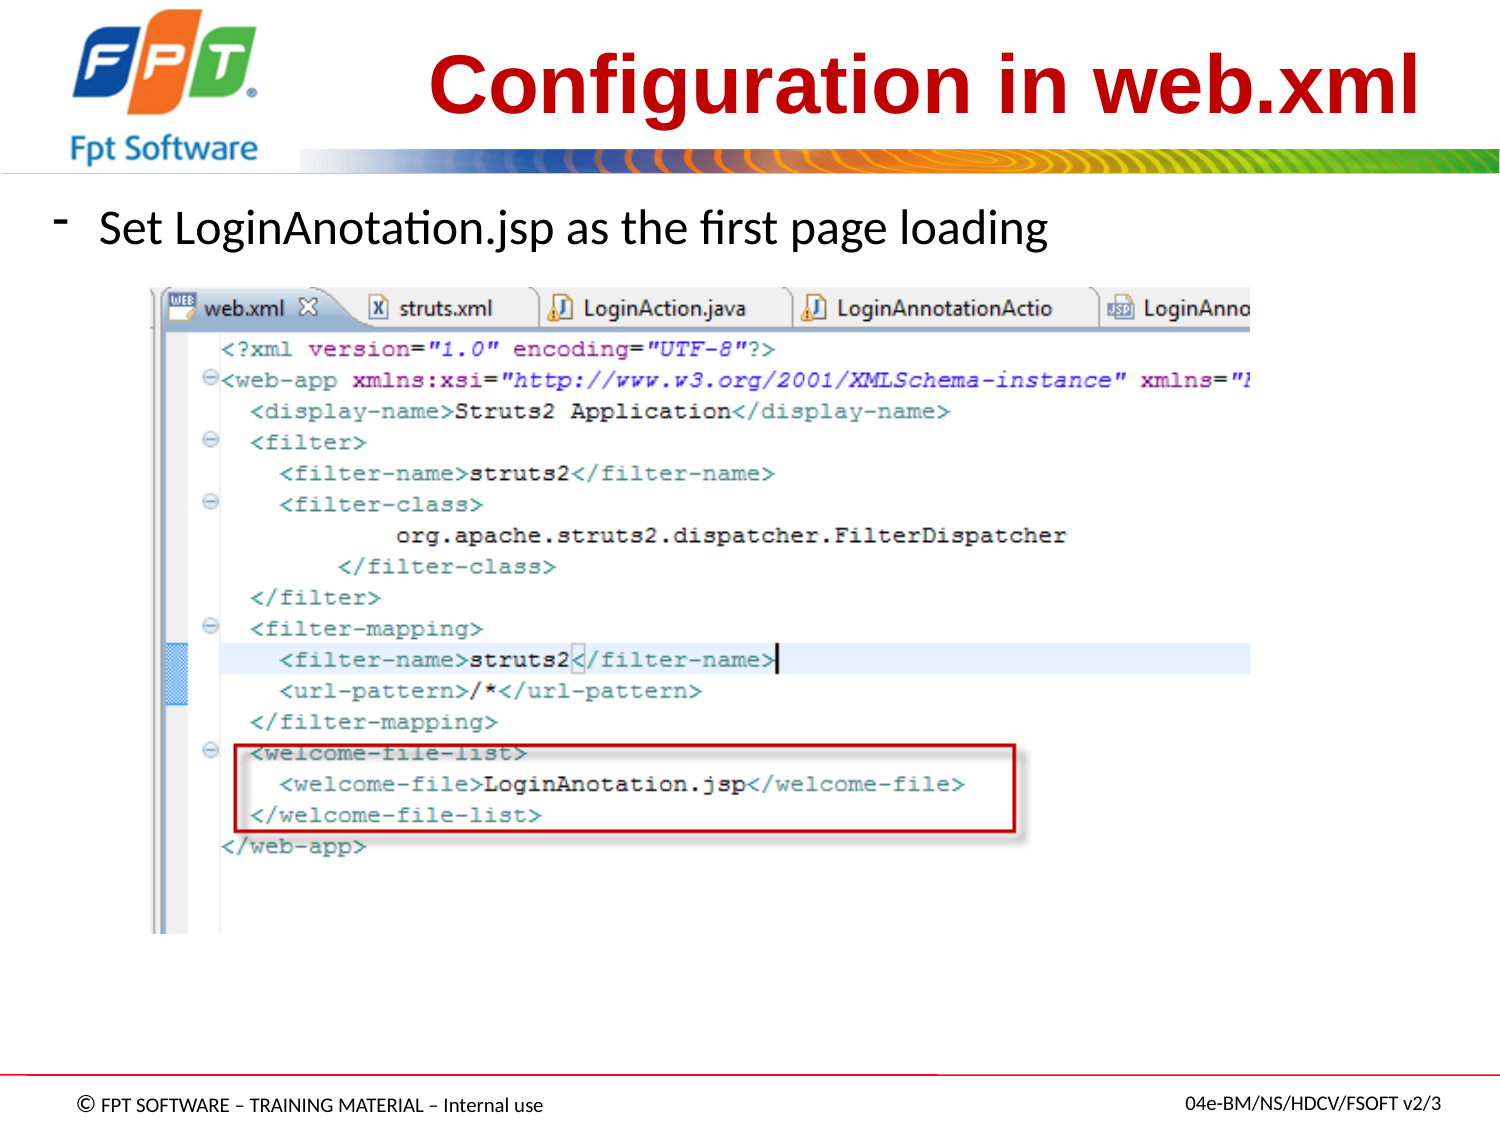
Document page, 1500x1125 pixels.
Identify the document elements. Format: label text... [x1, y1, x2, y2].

picture [0, 8, 1500, 934]
text_box Set LoginAnotation.jsp as the first page loading [37, 187, 1288, 263]
title Configuration in web.xml [362, 24, 1438, 138]
